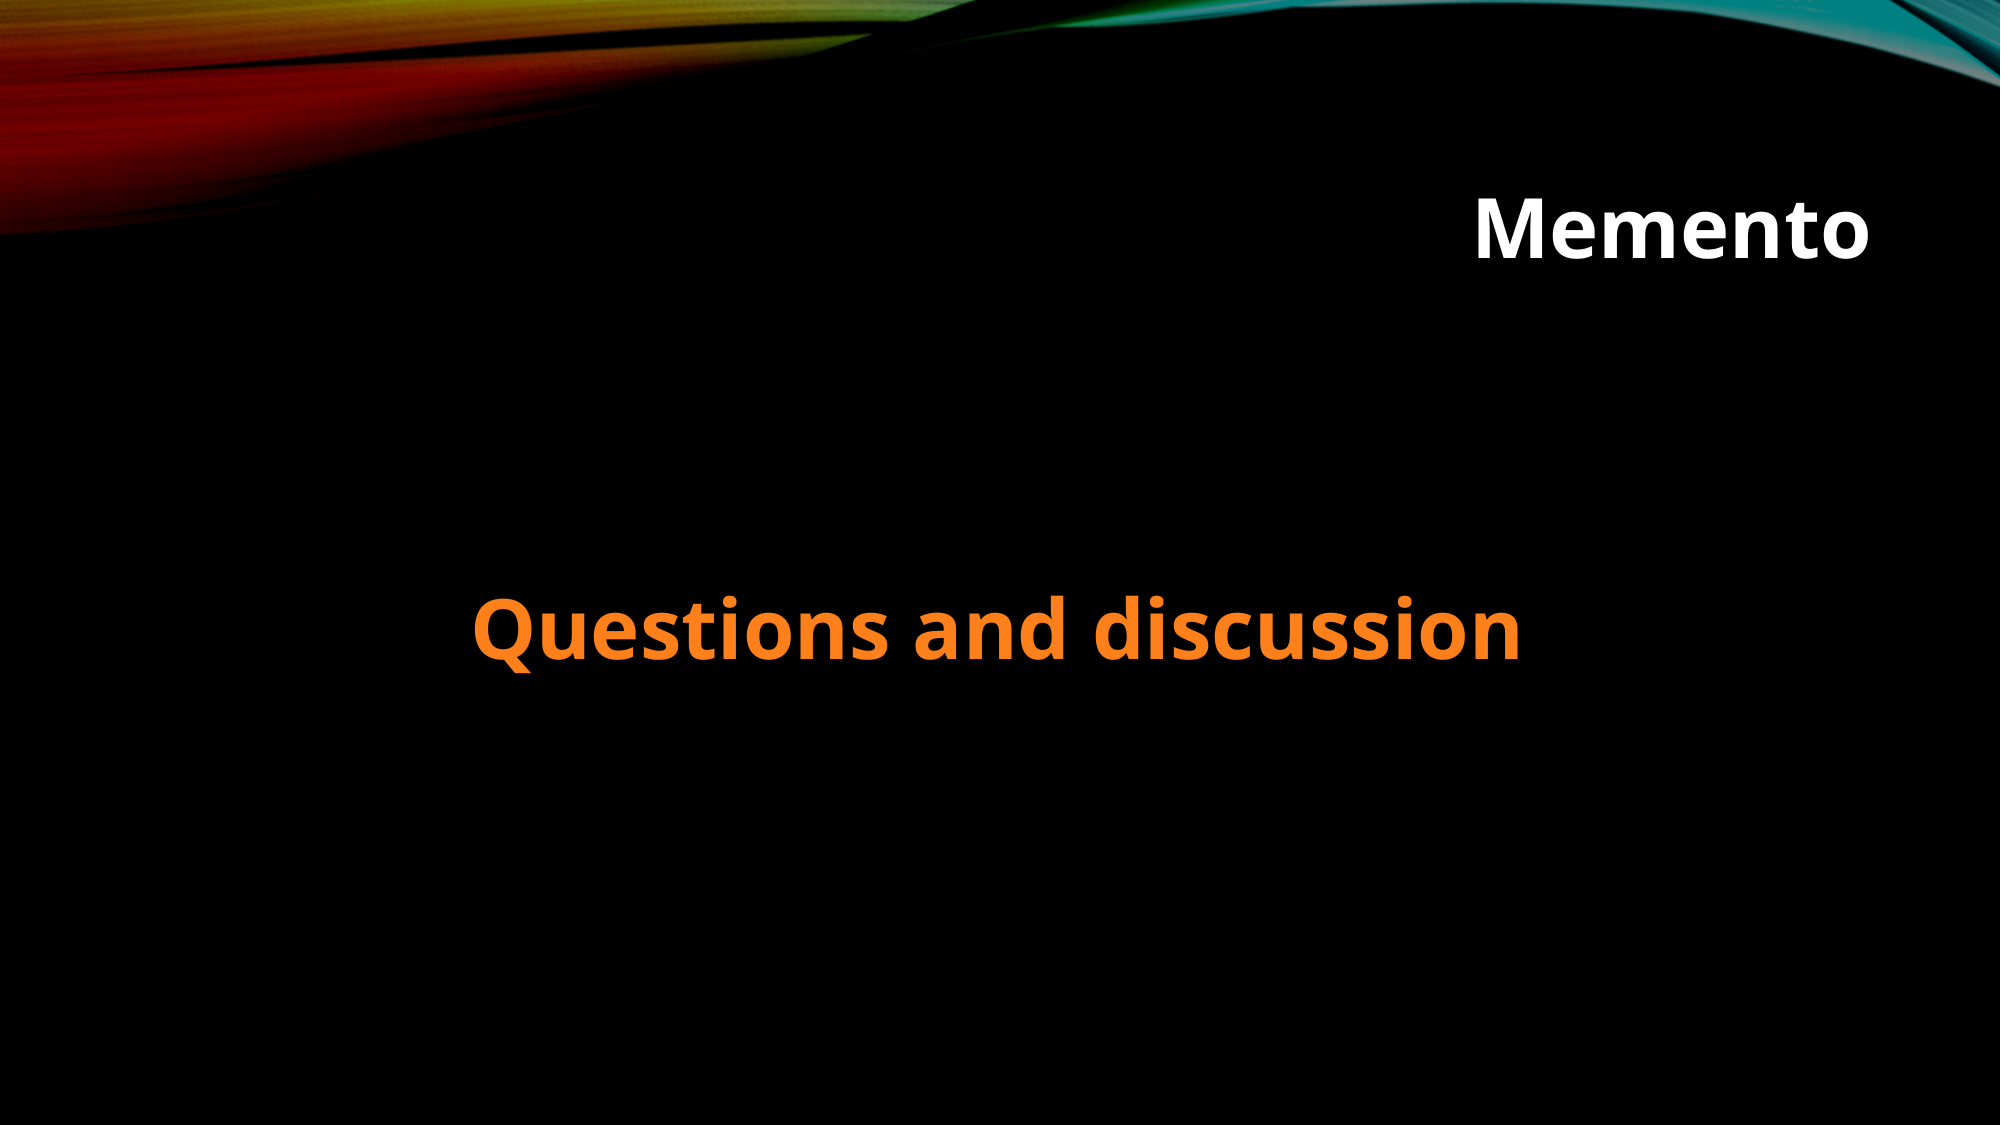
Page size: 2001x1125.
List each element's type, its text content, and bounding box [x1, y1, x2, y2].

title Memento [474, 125, 1888, 338]
list Questions and discussion [454, 588, 1697, 766]
